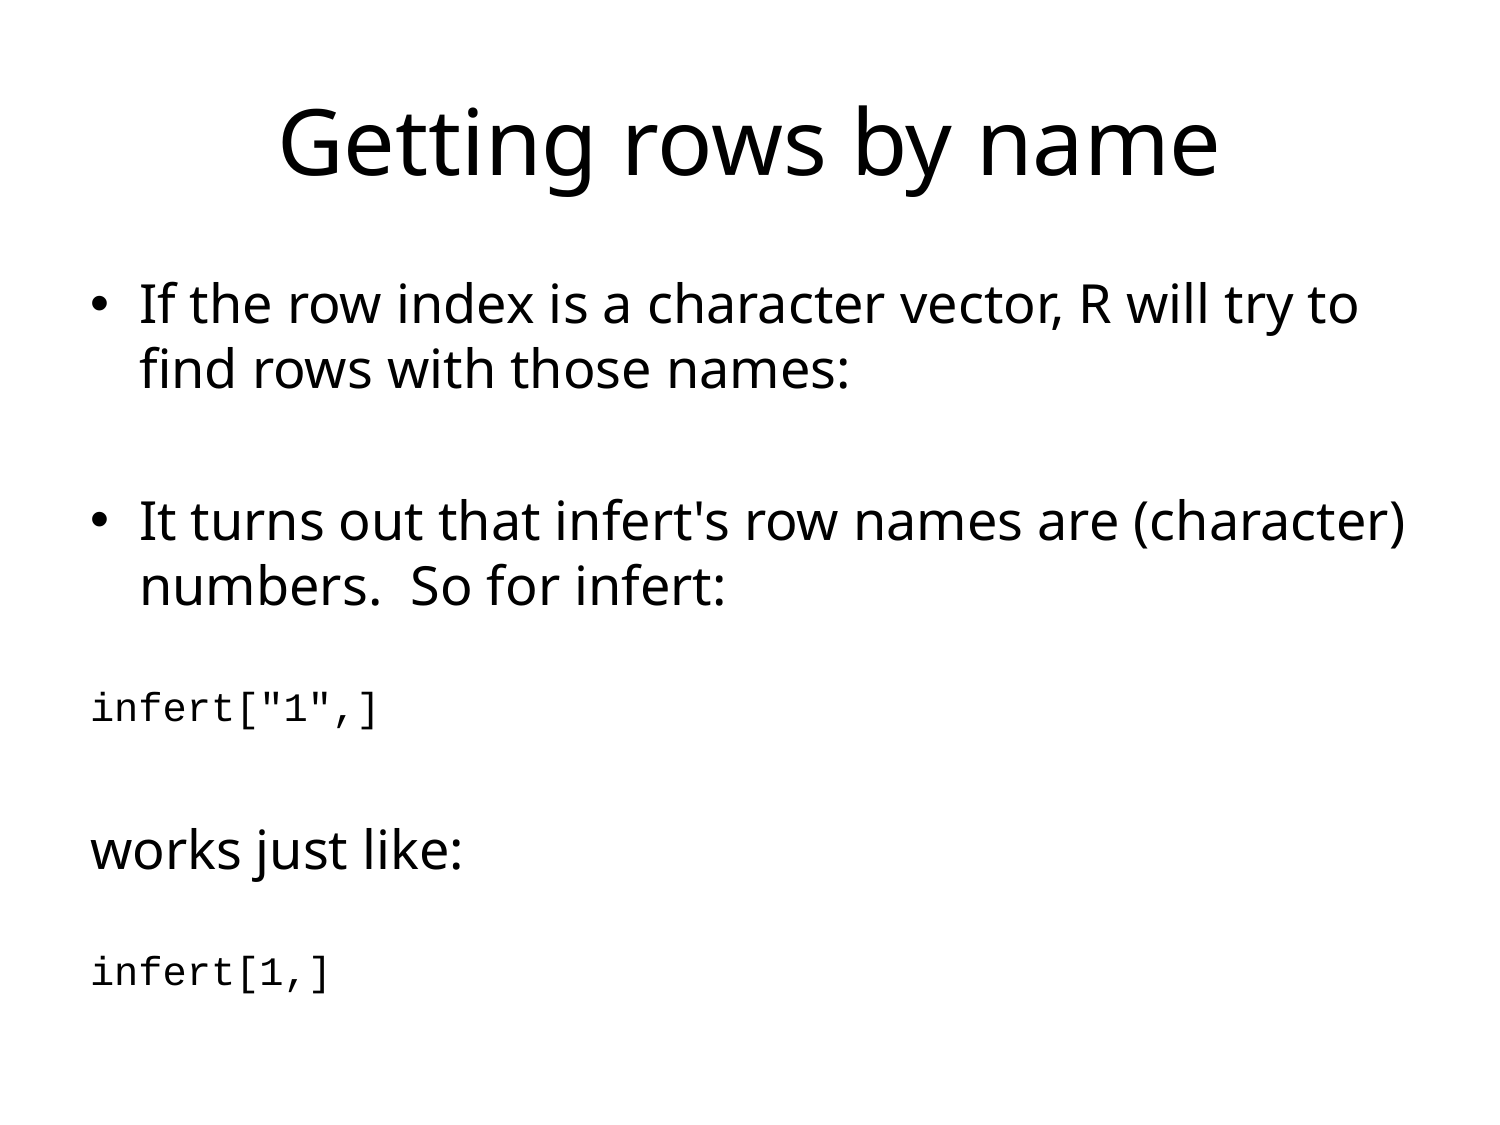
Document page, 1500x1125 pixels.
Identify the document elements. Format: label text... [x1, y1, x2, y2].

title Getting rows by name [75, 45, 1425, 233]
list If the row index is a character vector, R will try to find rows with those names: It turns out that infert's row names are (character) numbers. So for infert: infert["1",] works just like: infert[1,] [75, 262, 1425, 1005]
